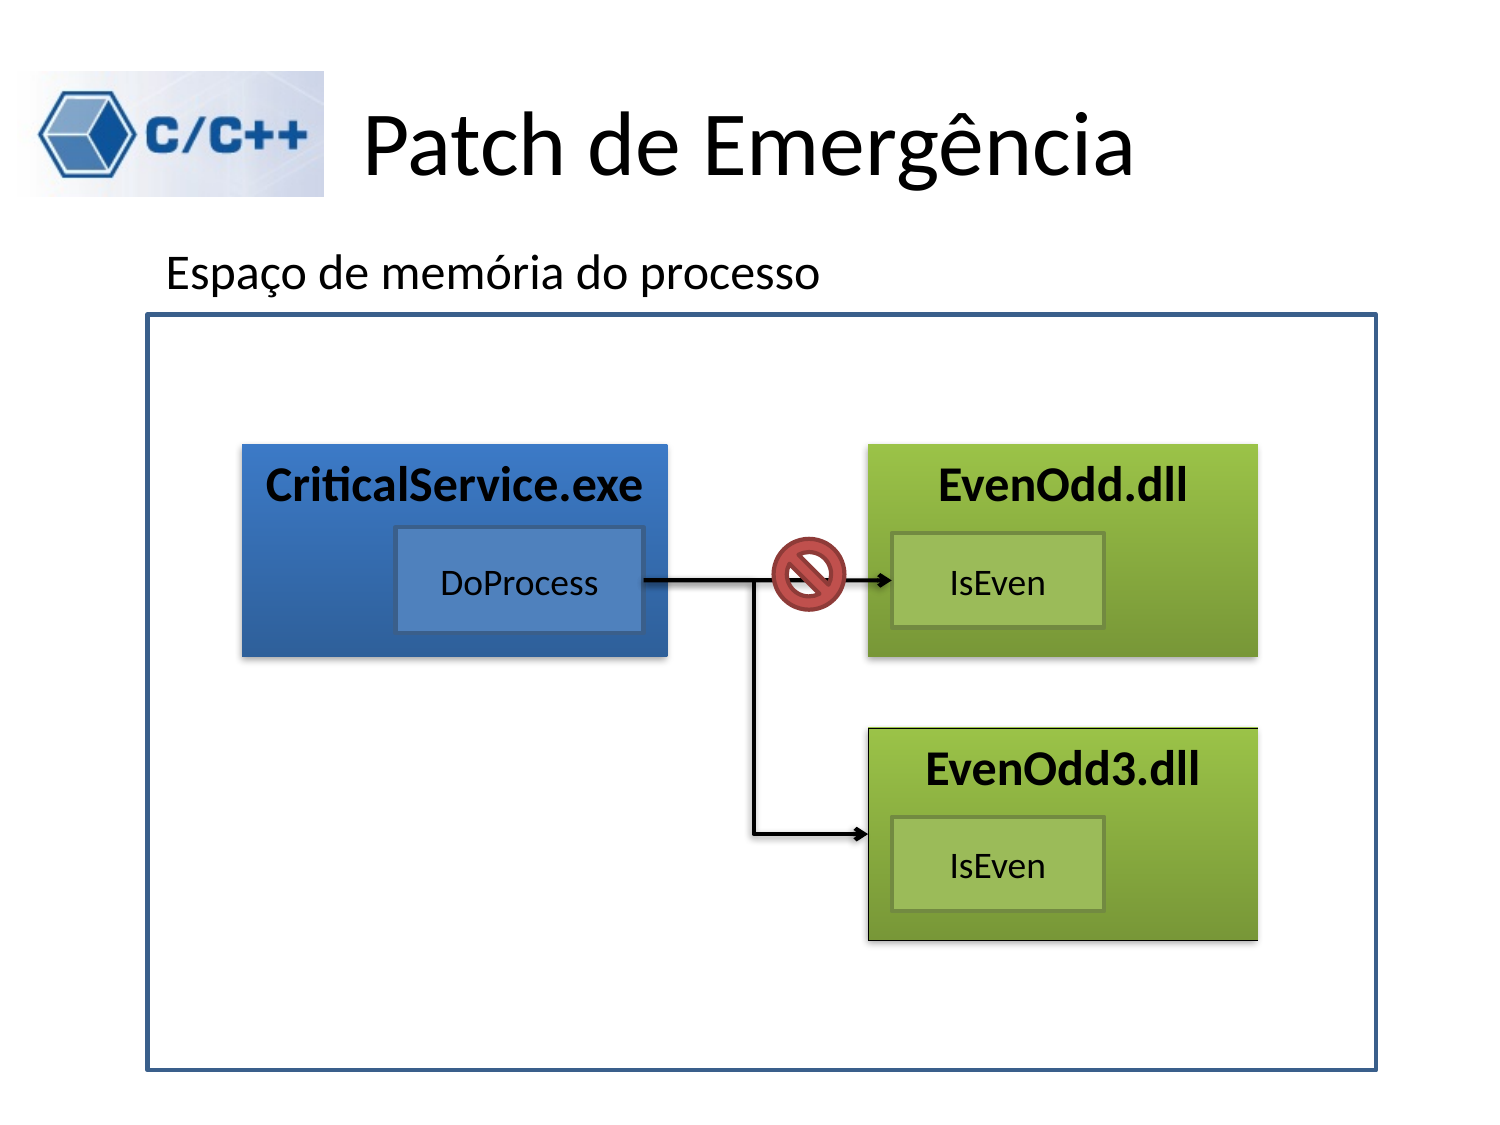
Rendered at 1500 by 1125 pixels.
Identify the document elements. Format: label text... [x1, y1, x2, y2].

text_box IsEven [890, 815, 1106, 913]
text_box Espaço de memória do processo [150, 233, 836, 307]
text_box EvenOdd3.dll [868, 727, 1258, 941]
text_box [643, 579, 869, 835]
picture [17, 71, 325, 197]
title Patch de Emergência [75, 45, 1425, 233]
text_box [145, 312, 1378, 1072]
text_box [771, 536, 847, 577]
